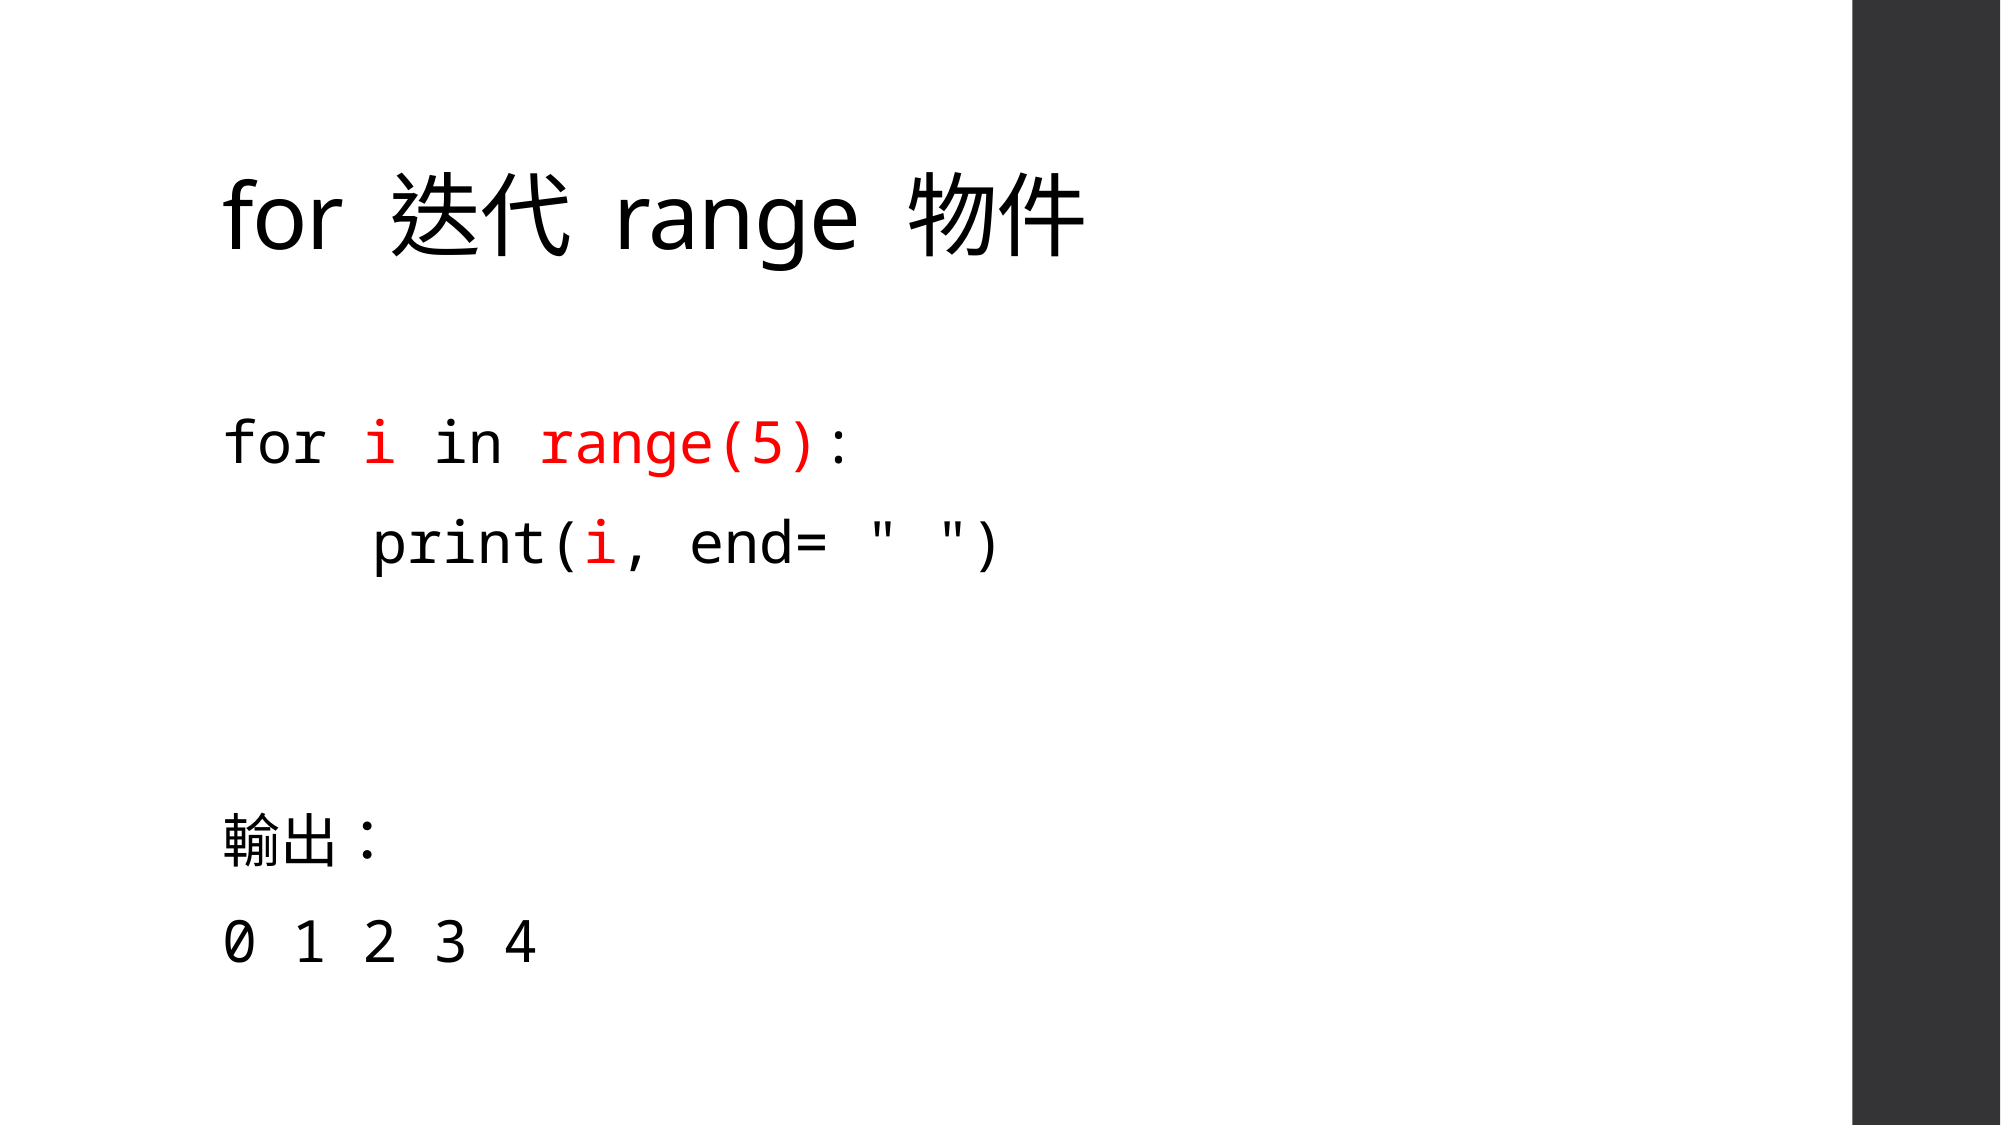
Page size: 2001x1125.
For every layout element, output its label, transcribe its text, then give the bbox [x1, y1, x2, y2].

title for 迭代 range 物件 [206, 60, 1797, 278]
list for i in range(5): print(i, end= " ") 輸出： 0 1 2 3 4 [206, 299, 1617, 1014]
